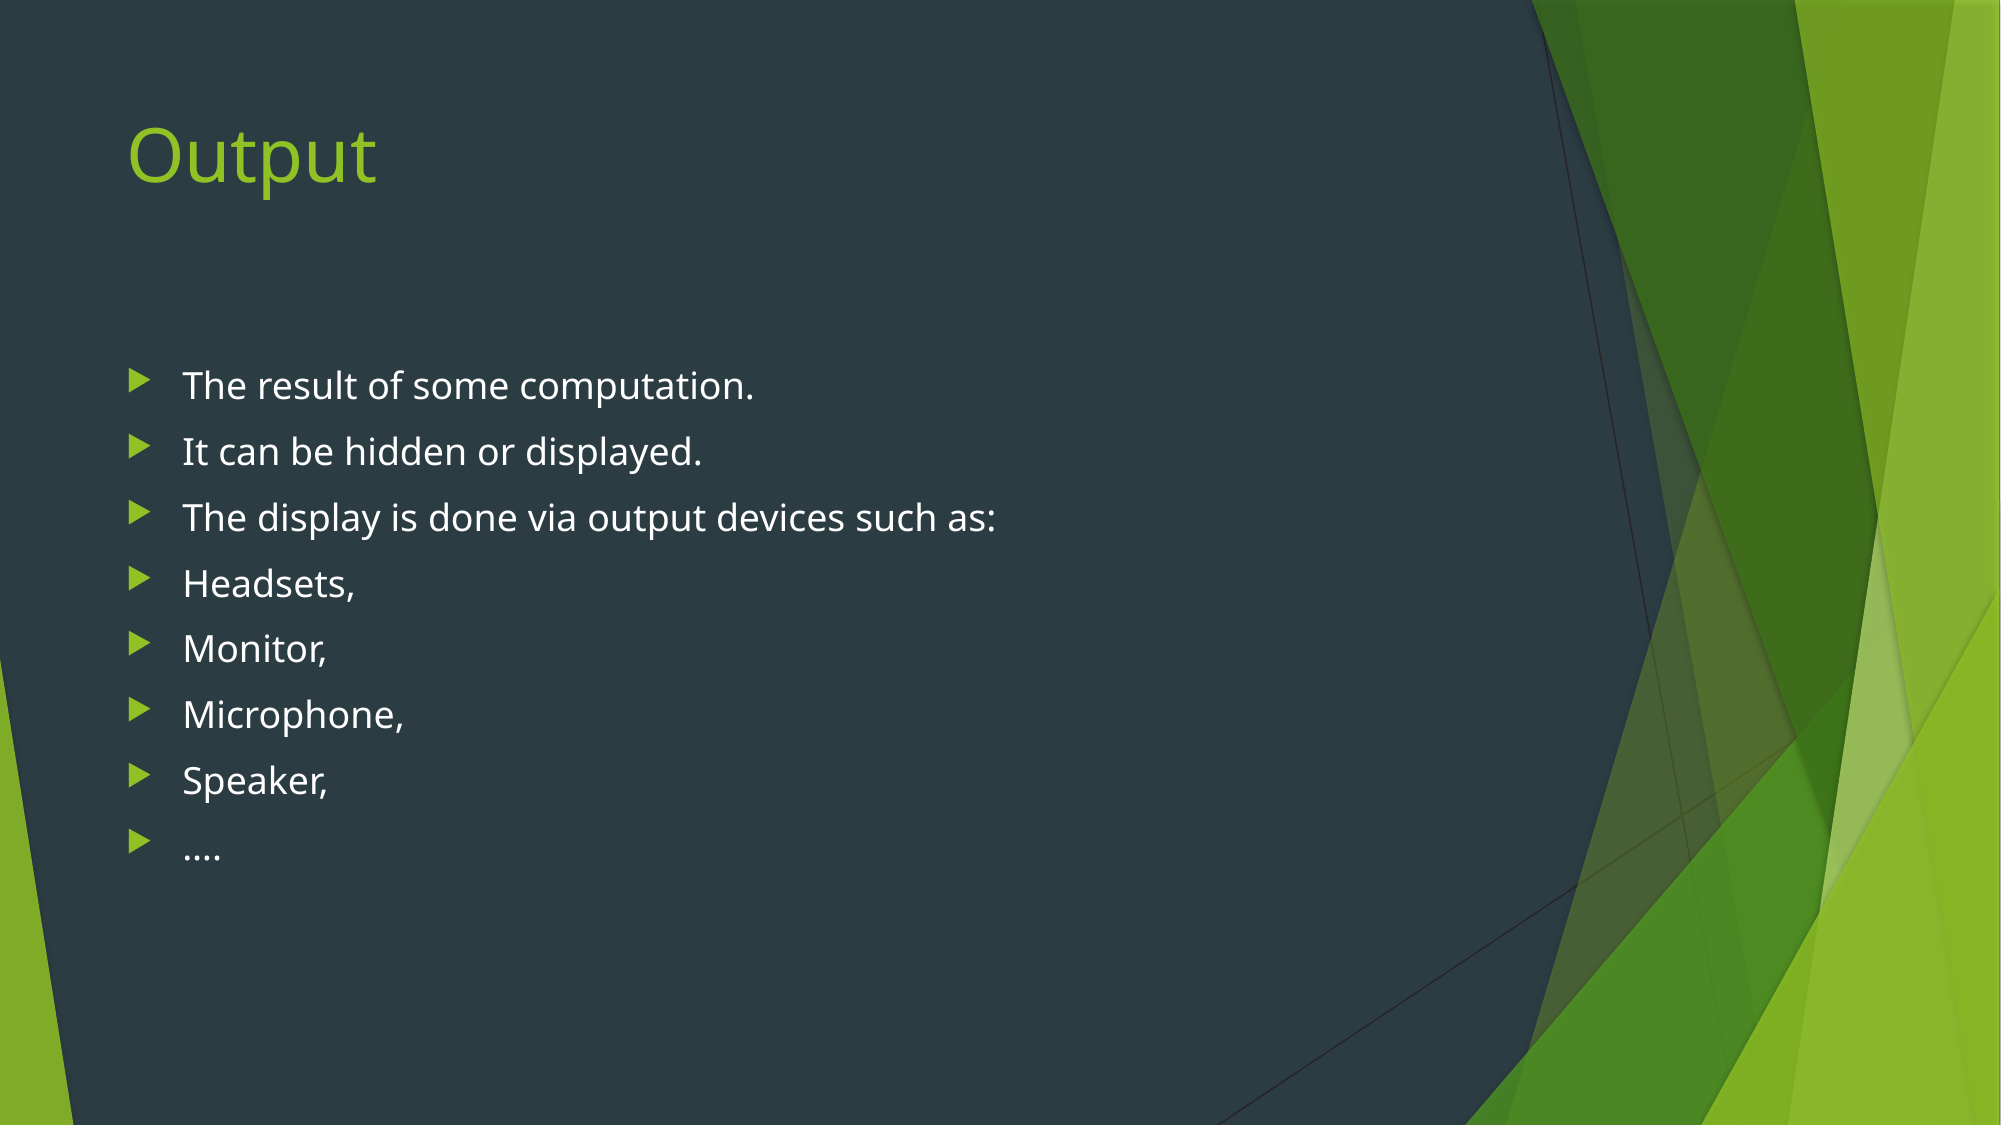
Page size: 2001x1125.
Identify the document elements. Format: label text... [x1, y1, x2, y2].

title Output [111, 99, 1522, 317]
list The result of some computation. It can be hidden or displayed. The display is done via output devices such as: Headsets, Monitor, Microphone, Speaker, …. [111, 354, 1522, 992]
